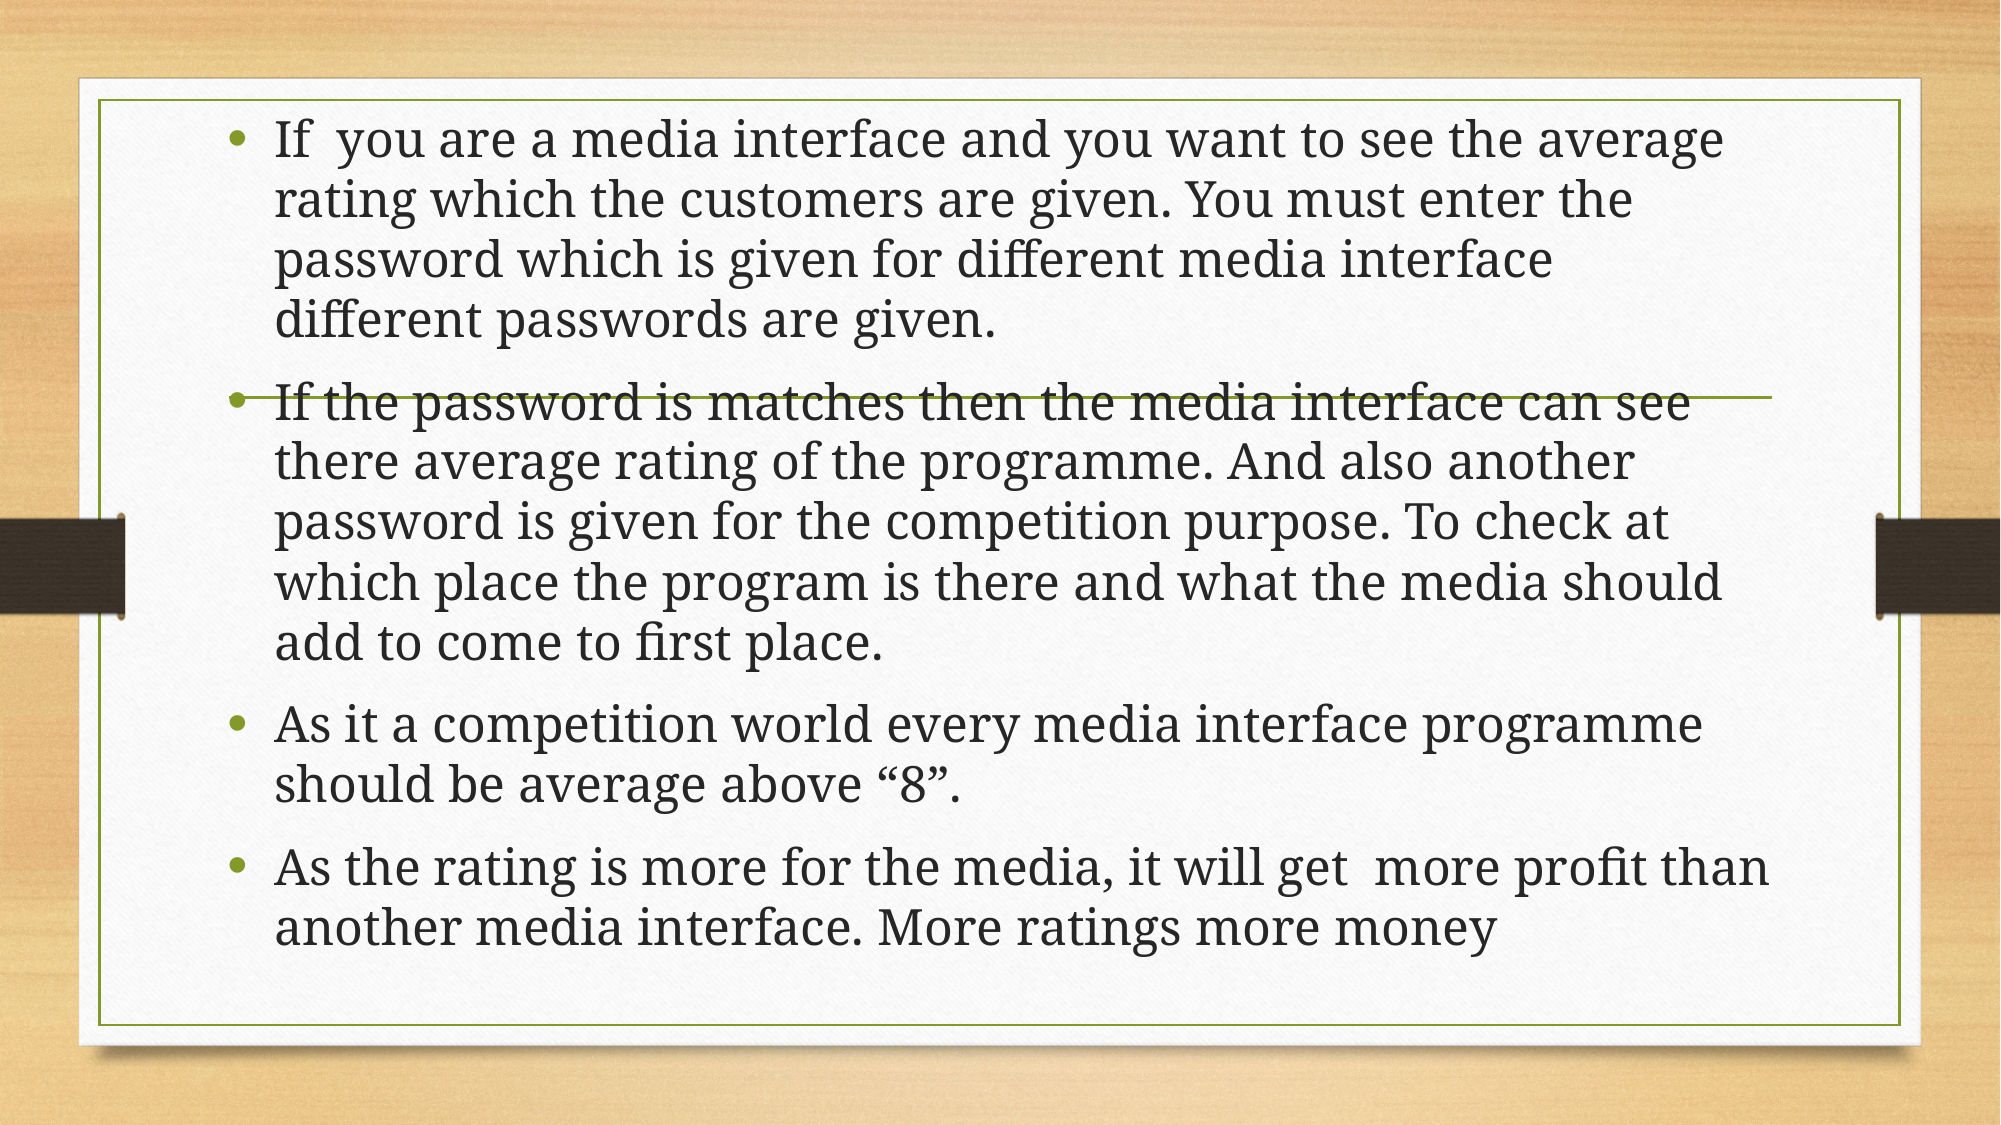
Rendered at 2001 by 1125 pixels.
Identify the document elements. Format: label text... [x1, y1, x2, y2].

picture [0, 0, 2001, 1125]
list If you are a media interface and you want to see the average rating which the customers are given. You must enter the password which is given for different media interface different passwords are given. If the password is matches then the media interface can see there average rating of the programme. And also another password is given for the competition purpose. To check at which place the program is there and what the media should add to come to first place. As it a competition world every media interface programme should be average above “8”. As the rating is more for the media, it will get more profit than another media interface. More ratings more money [212, 99, 1788, 964]
